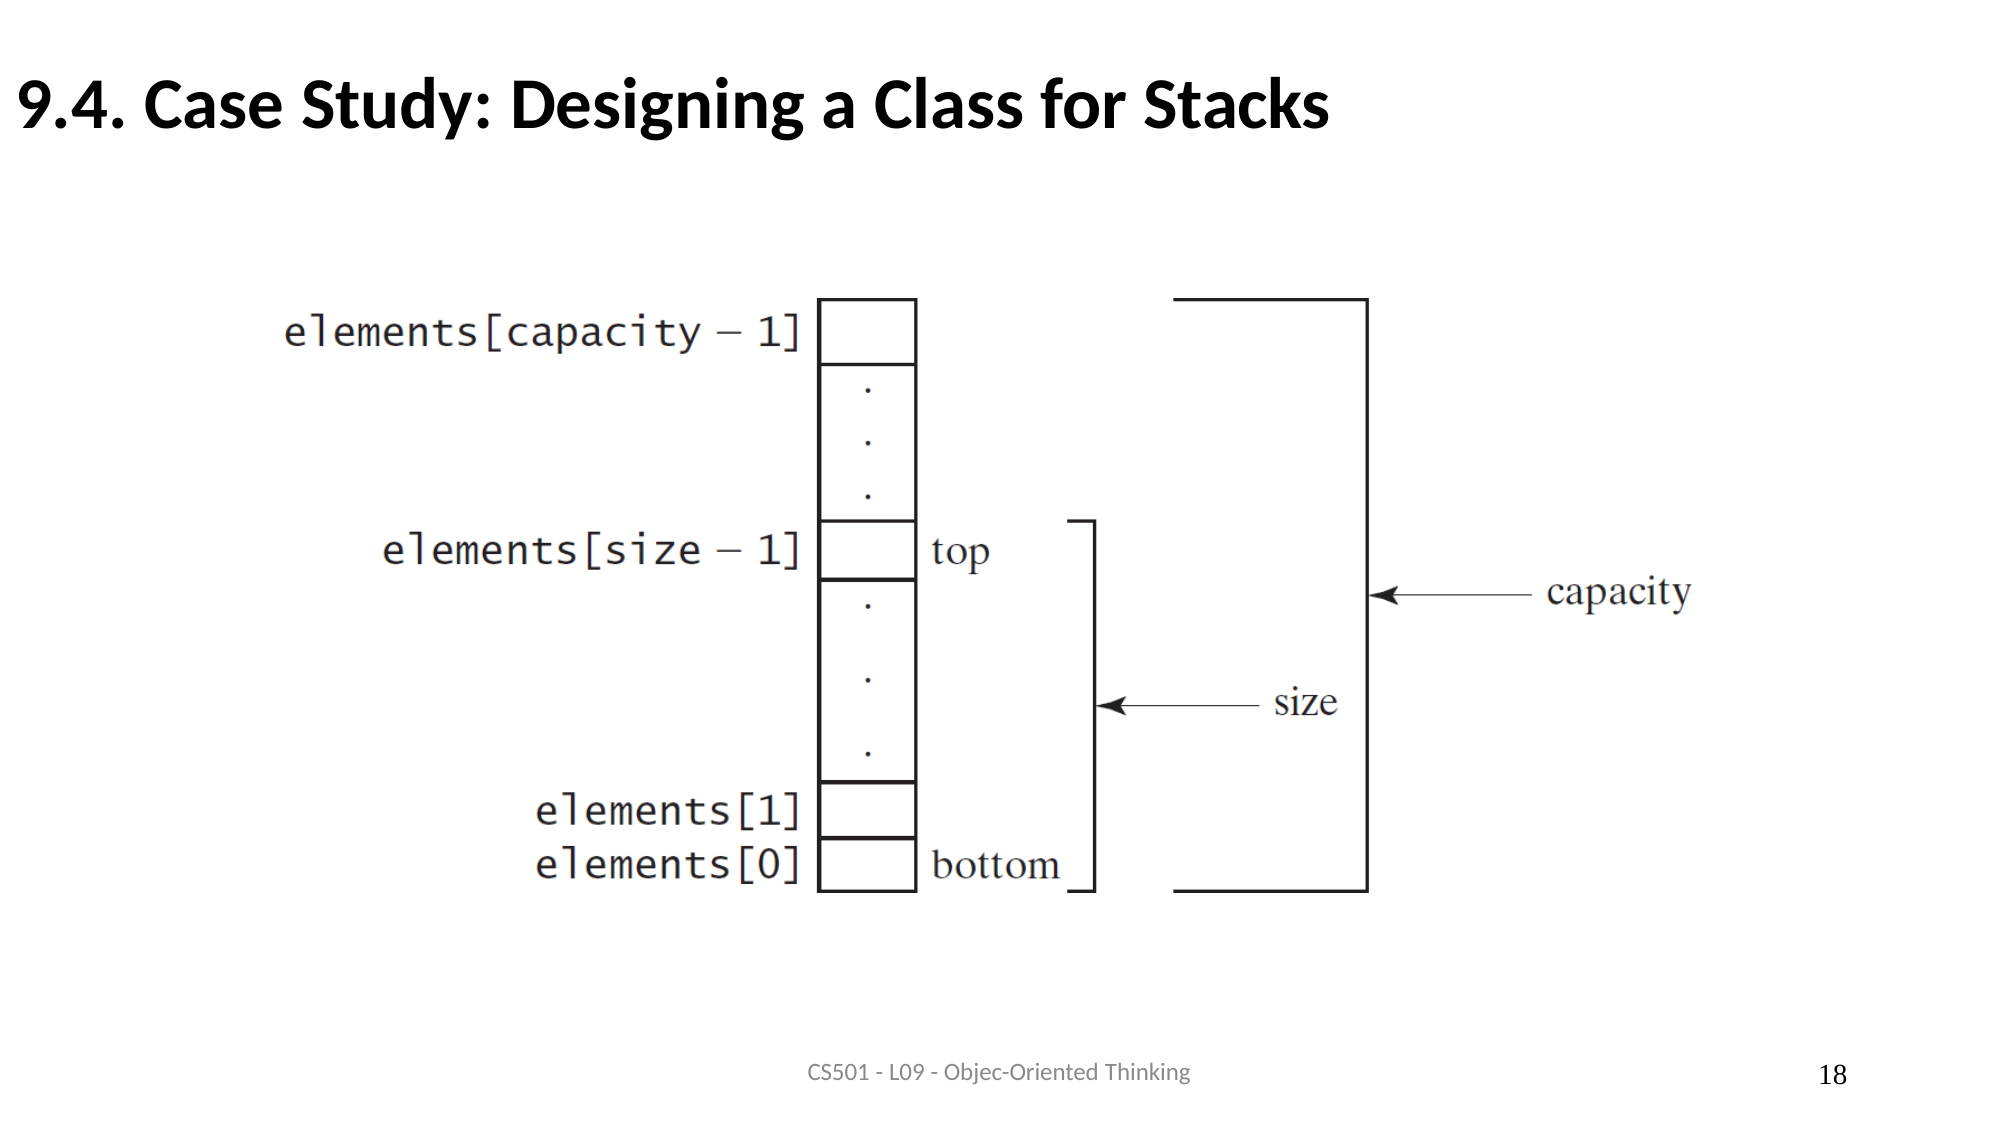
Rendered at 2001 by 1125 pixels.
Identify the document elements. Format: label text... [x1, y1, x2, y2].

title 9.4. Case Study: Designing a Class for Stacks [12, 53, 1337, 244]
picture [283, 298, 1693, 894]
footer CS501 - L09 - Objec-Oriented Thinking [805, 1054, 1195, 1125]
slide_number 18 [1811, 1056, 1856, 1125]
